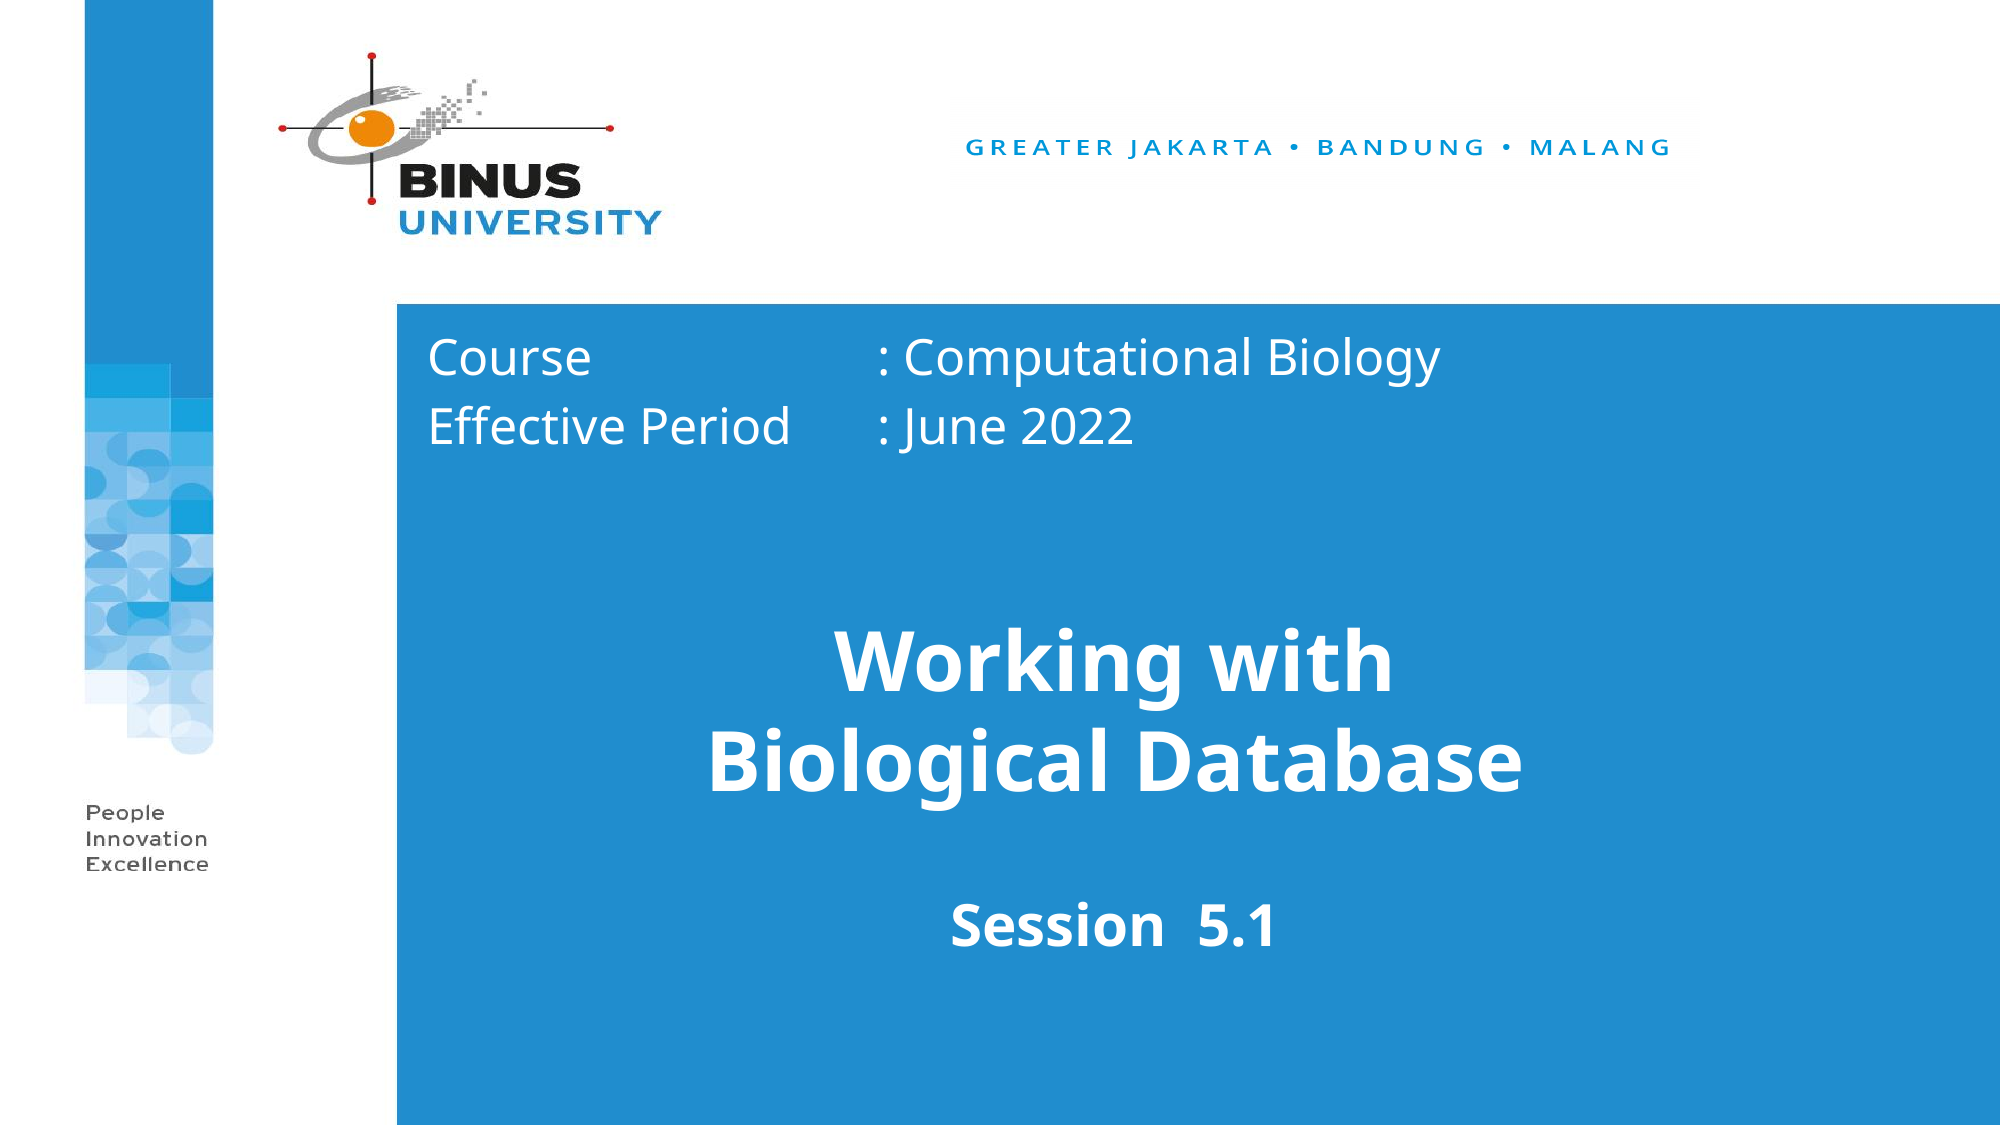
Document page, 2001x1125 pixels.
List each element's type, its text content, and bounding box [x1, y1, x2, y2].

picture [0, 0, 2000, 1125]
text_box Working with Biological Database Session 5.1 [412, 600, 1819, 992]
text_box Course : Computational Biology Effective Period : June 2022 [412, 317, 1819, 484]
